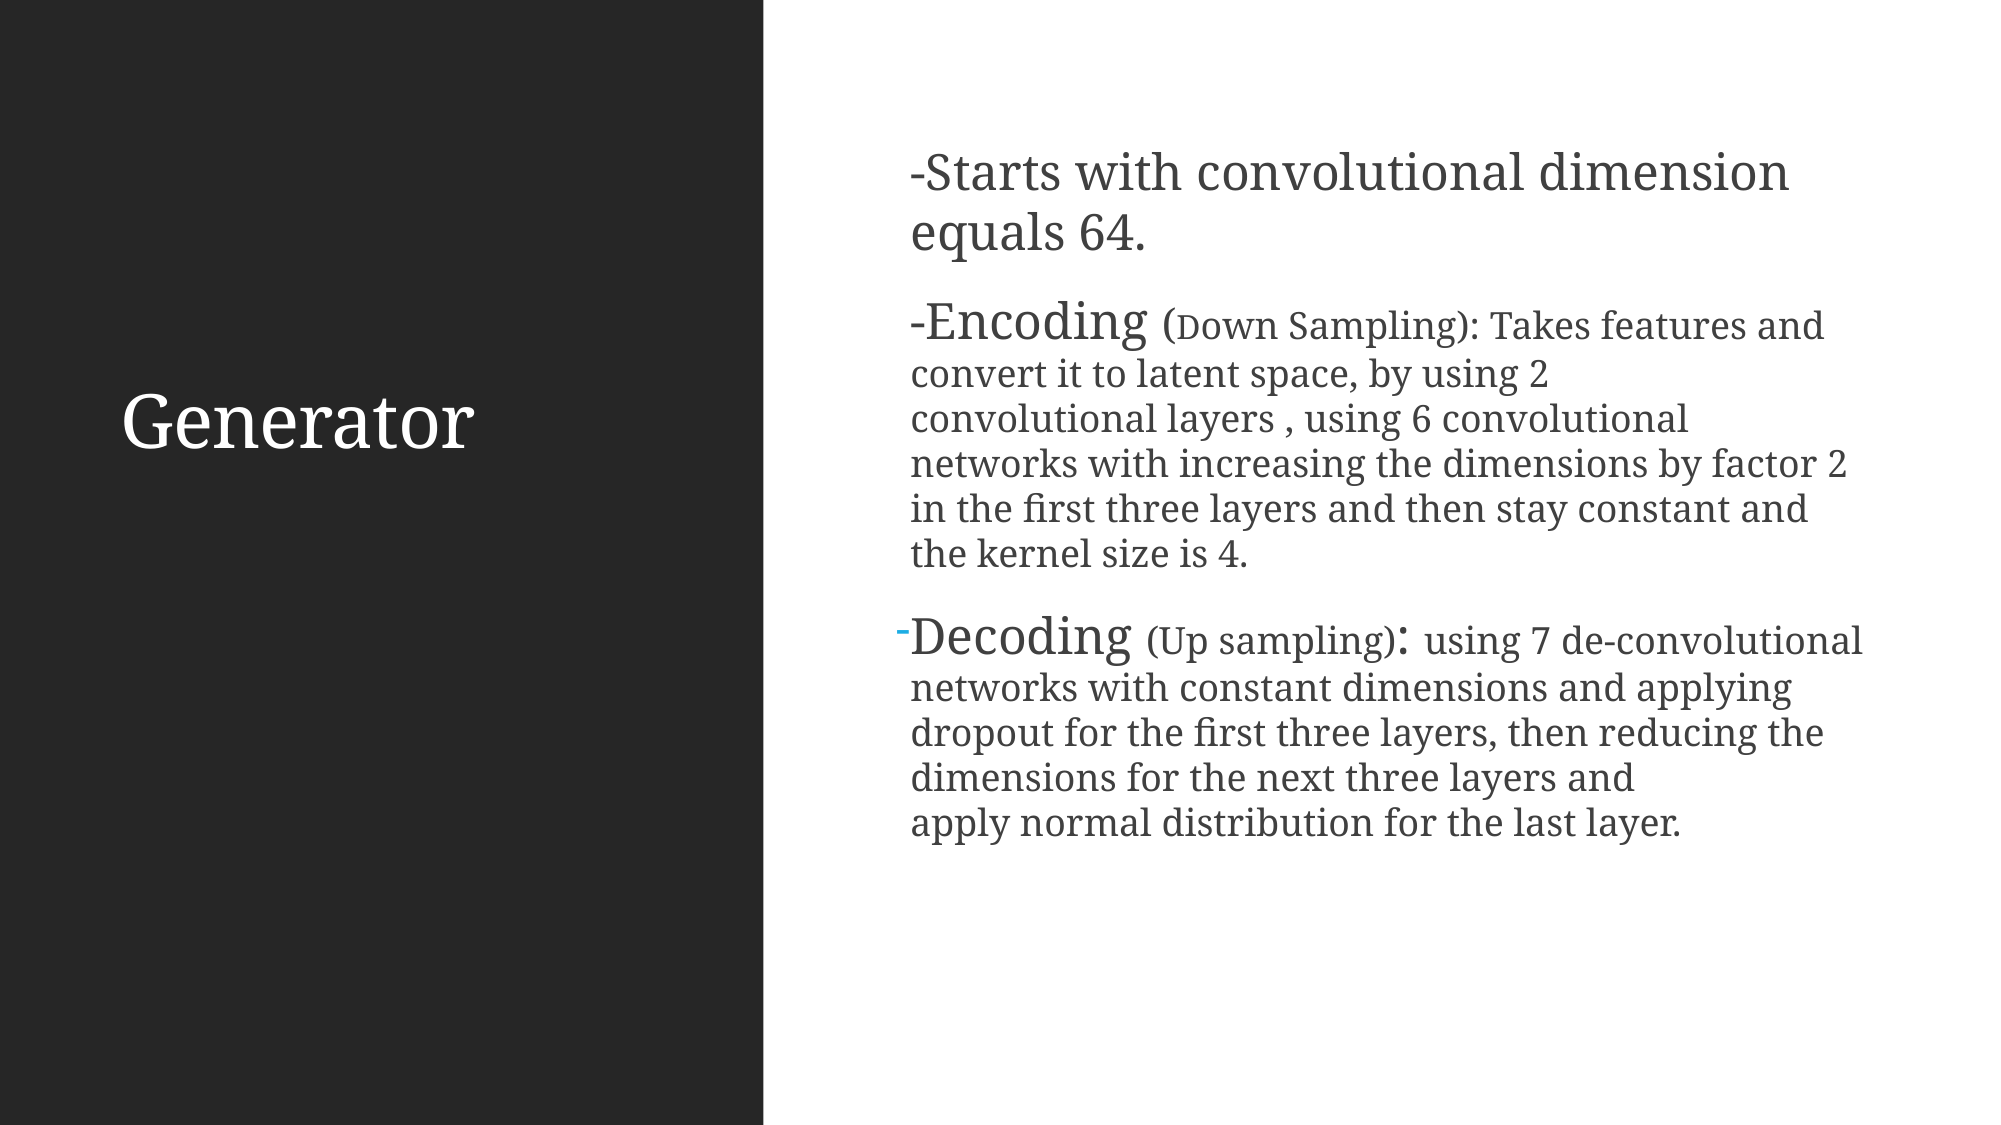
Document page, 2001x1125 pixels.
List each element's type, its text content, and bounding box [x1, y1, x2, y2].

title Generator [105, 128, 683, 473]
list -Starts with convolutional dimension equals 64. -Encoding (Down Sampling): Takes features and convert it to latent space, by using 2 convolutional layers , using 6 convolutional networks with increasing the dimensions by factor 2 in the first three layers and then stay constant and the kernel size is 4. Decoding (Up sampling): using 7 de-convolutional networks with constant dimensions and applying dropout for the first three layers, then reducing the dimensions for the next three layers and apply normal distribution for the last layer. [895, 133, 1868, 1002]
